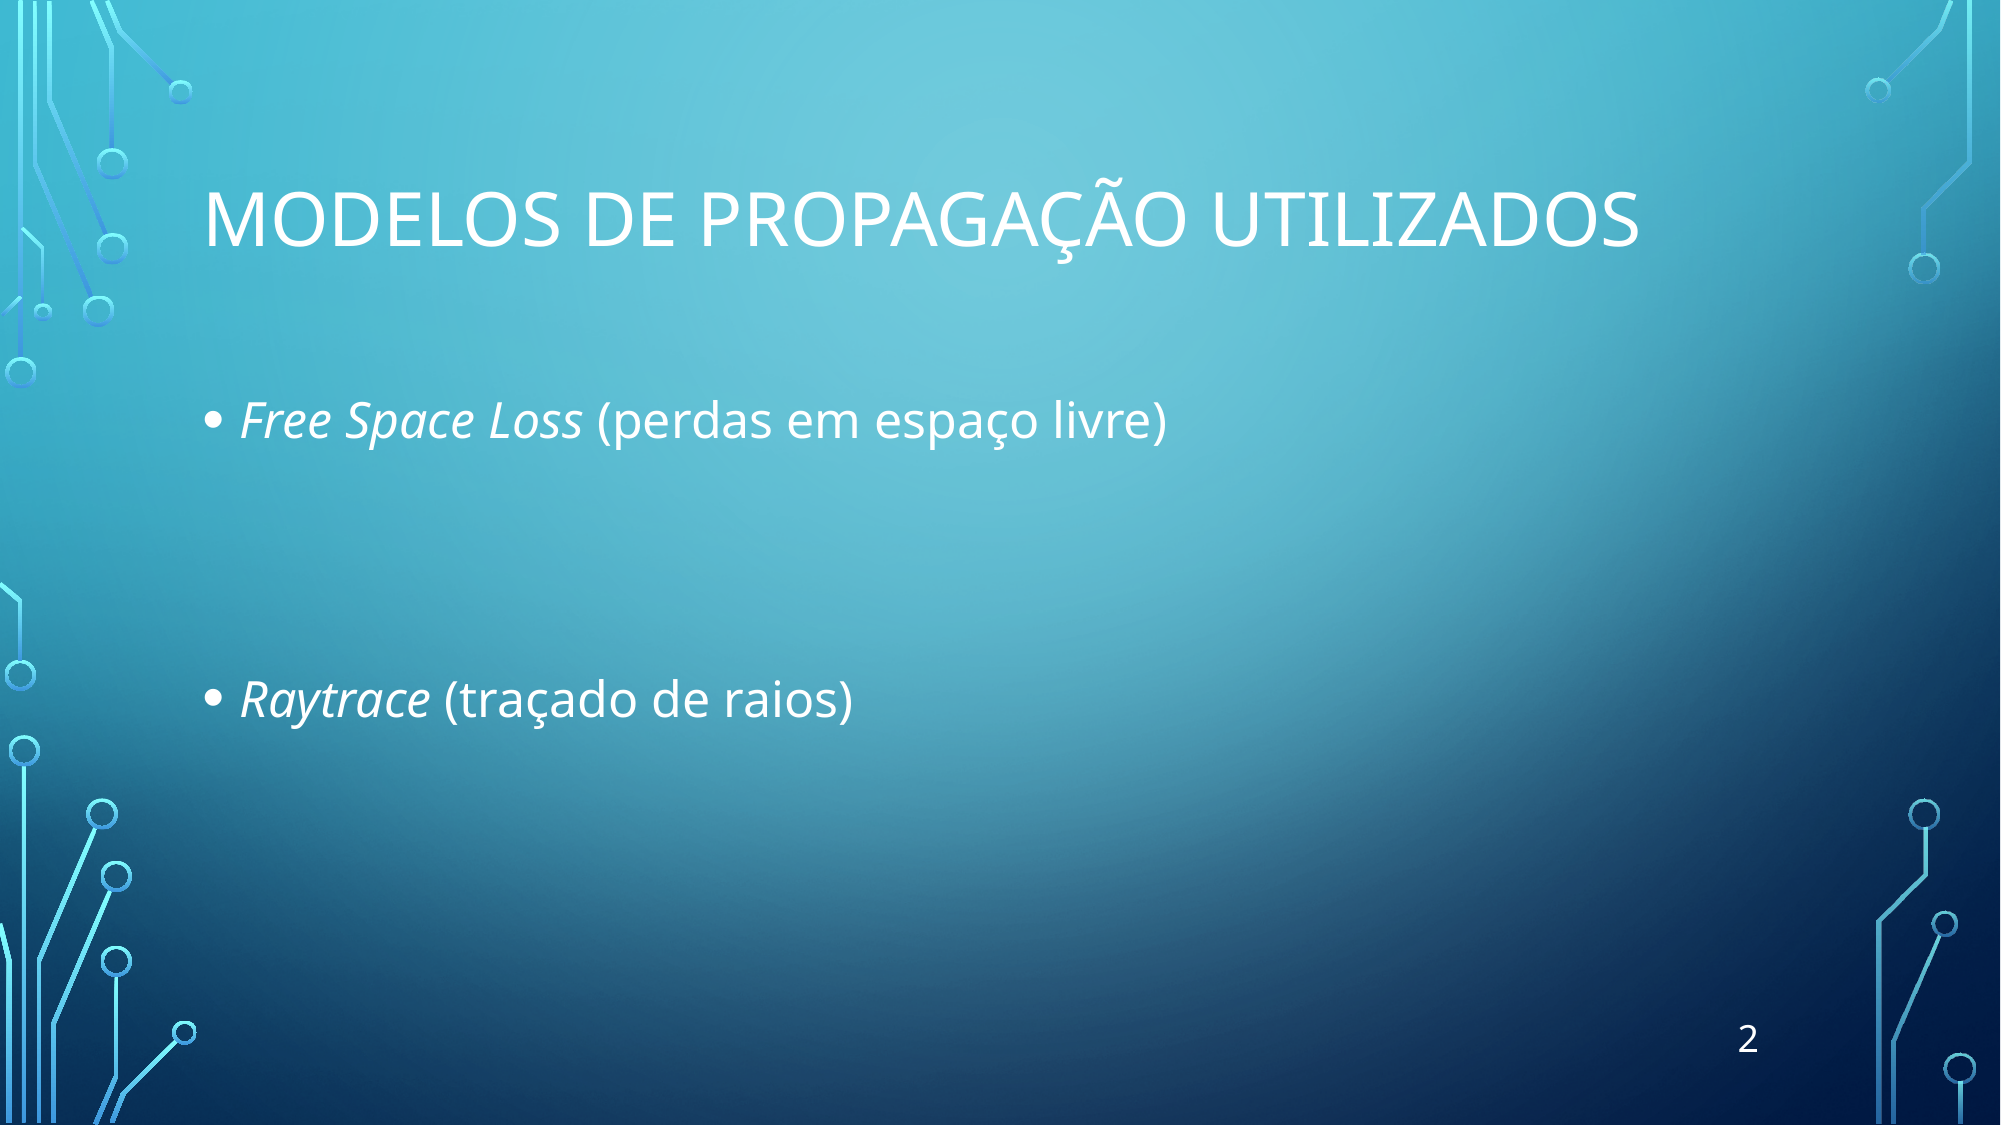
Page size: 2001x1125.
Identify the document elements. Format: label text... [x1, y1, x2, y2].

list Free Space Loss (perdas em espaço livre) Raytrace (traçado de raios) [187, 369, 1813, 950]
title Modelos de Propagação utilizados [187, 101, 1813, 344]
text_box 2 [1722, 1007, 1813, 1068]
